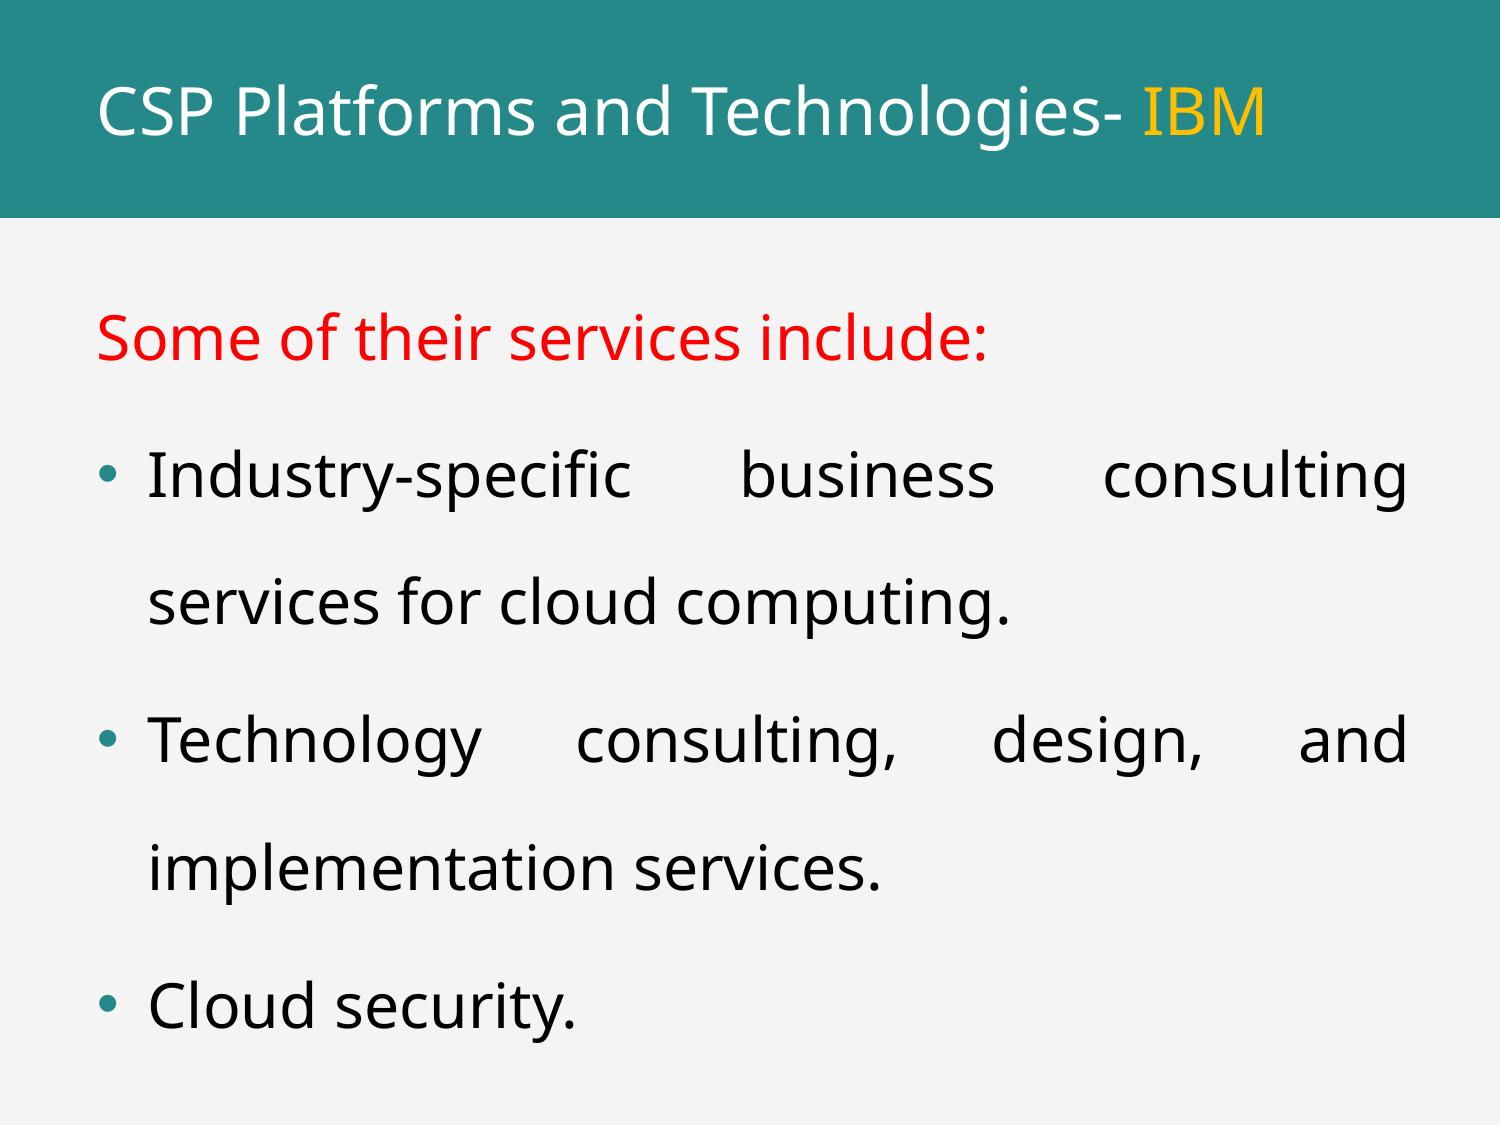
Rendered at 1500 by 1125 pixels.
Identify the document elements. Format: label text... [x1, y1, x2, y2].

list Some of their services include: Industry-specific business consulting services for cloud computing. Technology consulting, design, and implementation services. Cloud security. [81, 237, 1428, 1109]
title CSP Platforms and Technologies- IBM [81, 0, 1500, 218]
